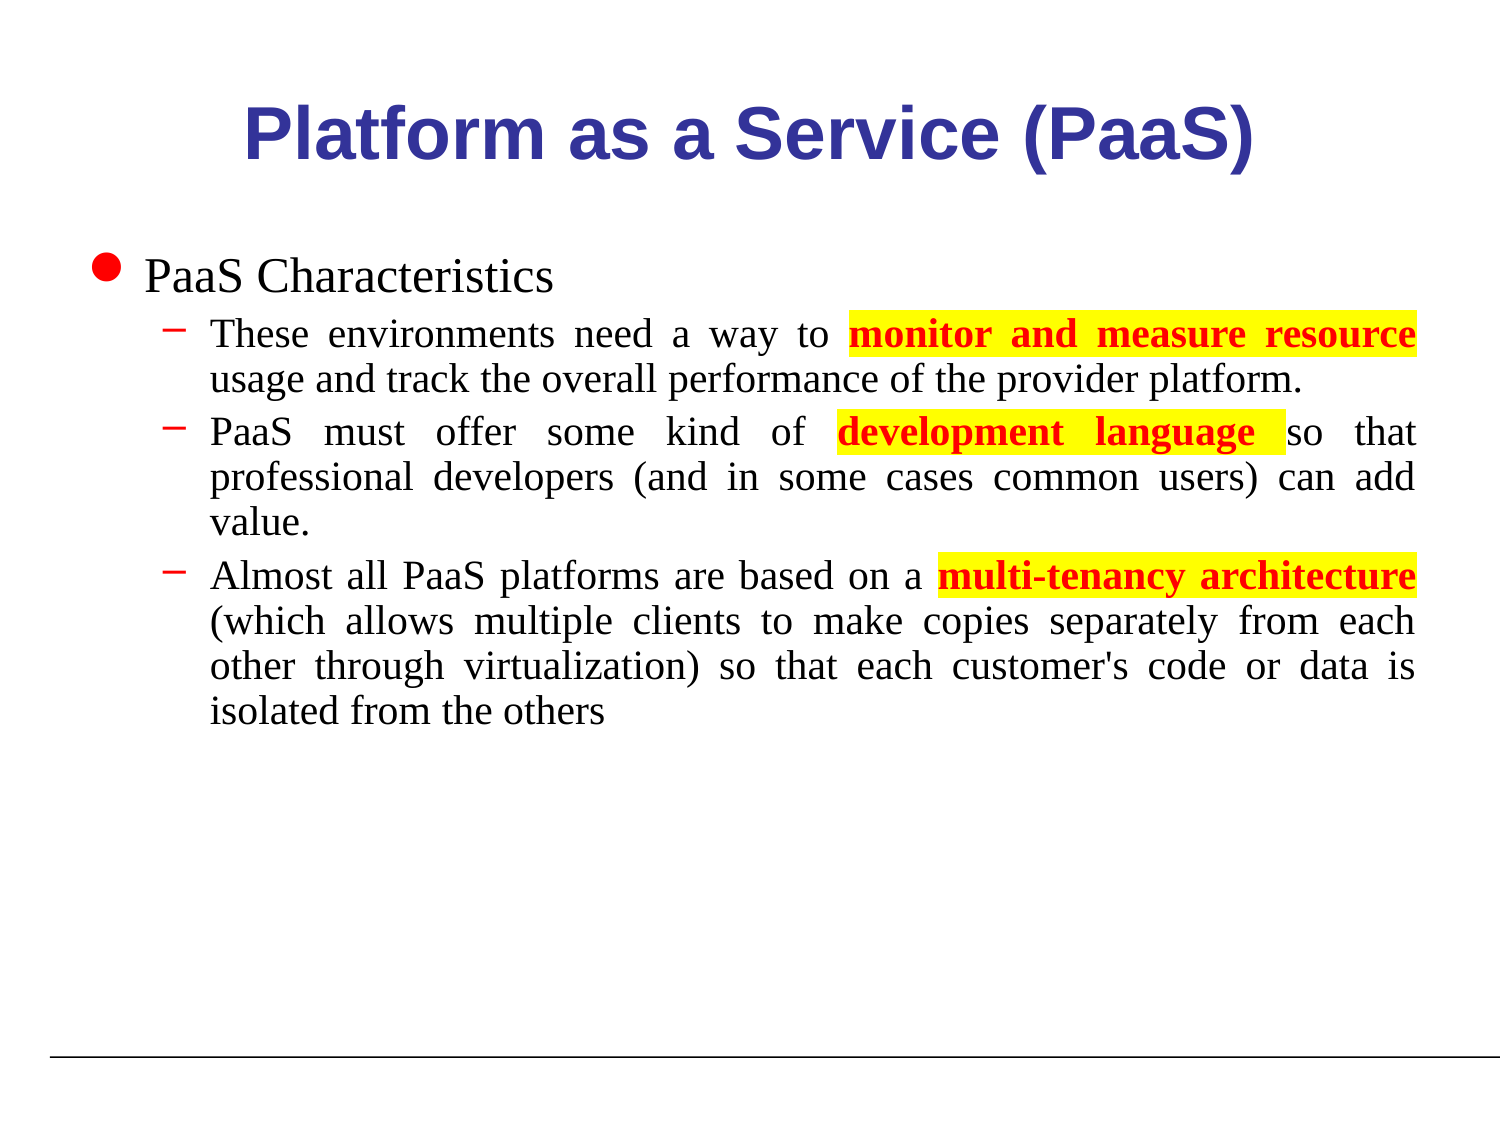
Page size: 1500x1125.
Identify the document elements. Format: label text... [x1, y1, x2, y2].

list PaaS Characteristics These environments need a way to monitor and measure resource usage and track the overall performance of the provider platform. PaaS must offer some kind of development language so that professional developers (and in some cases common users) can add value. Almost all PaaS platforms are based on a multi-tenancy architecture (which allows multiple clients to make copies separately from each other through virtualization) so that each customer's code or data is isolated from the others [72, 241, 1432, 1042]
title Platform as a Service (PaaS) [0, 56, 1500, 203]
